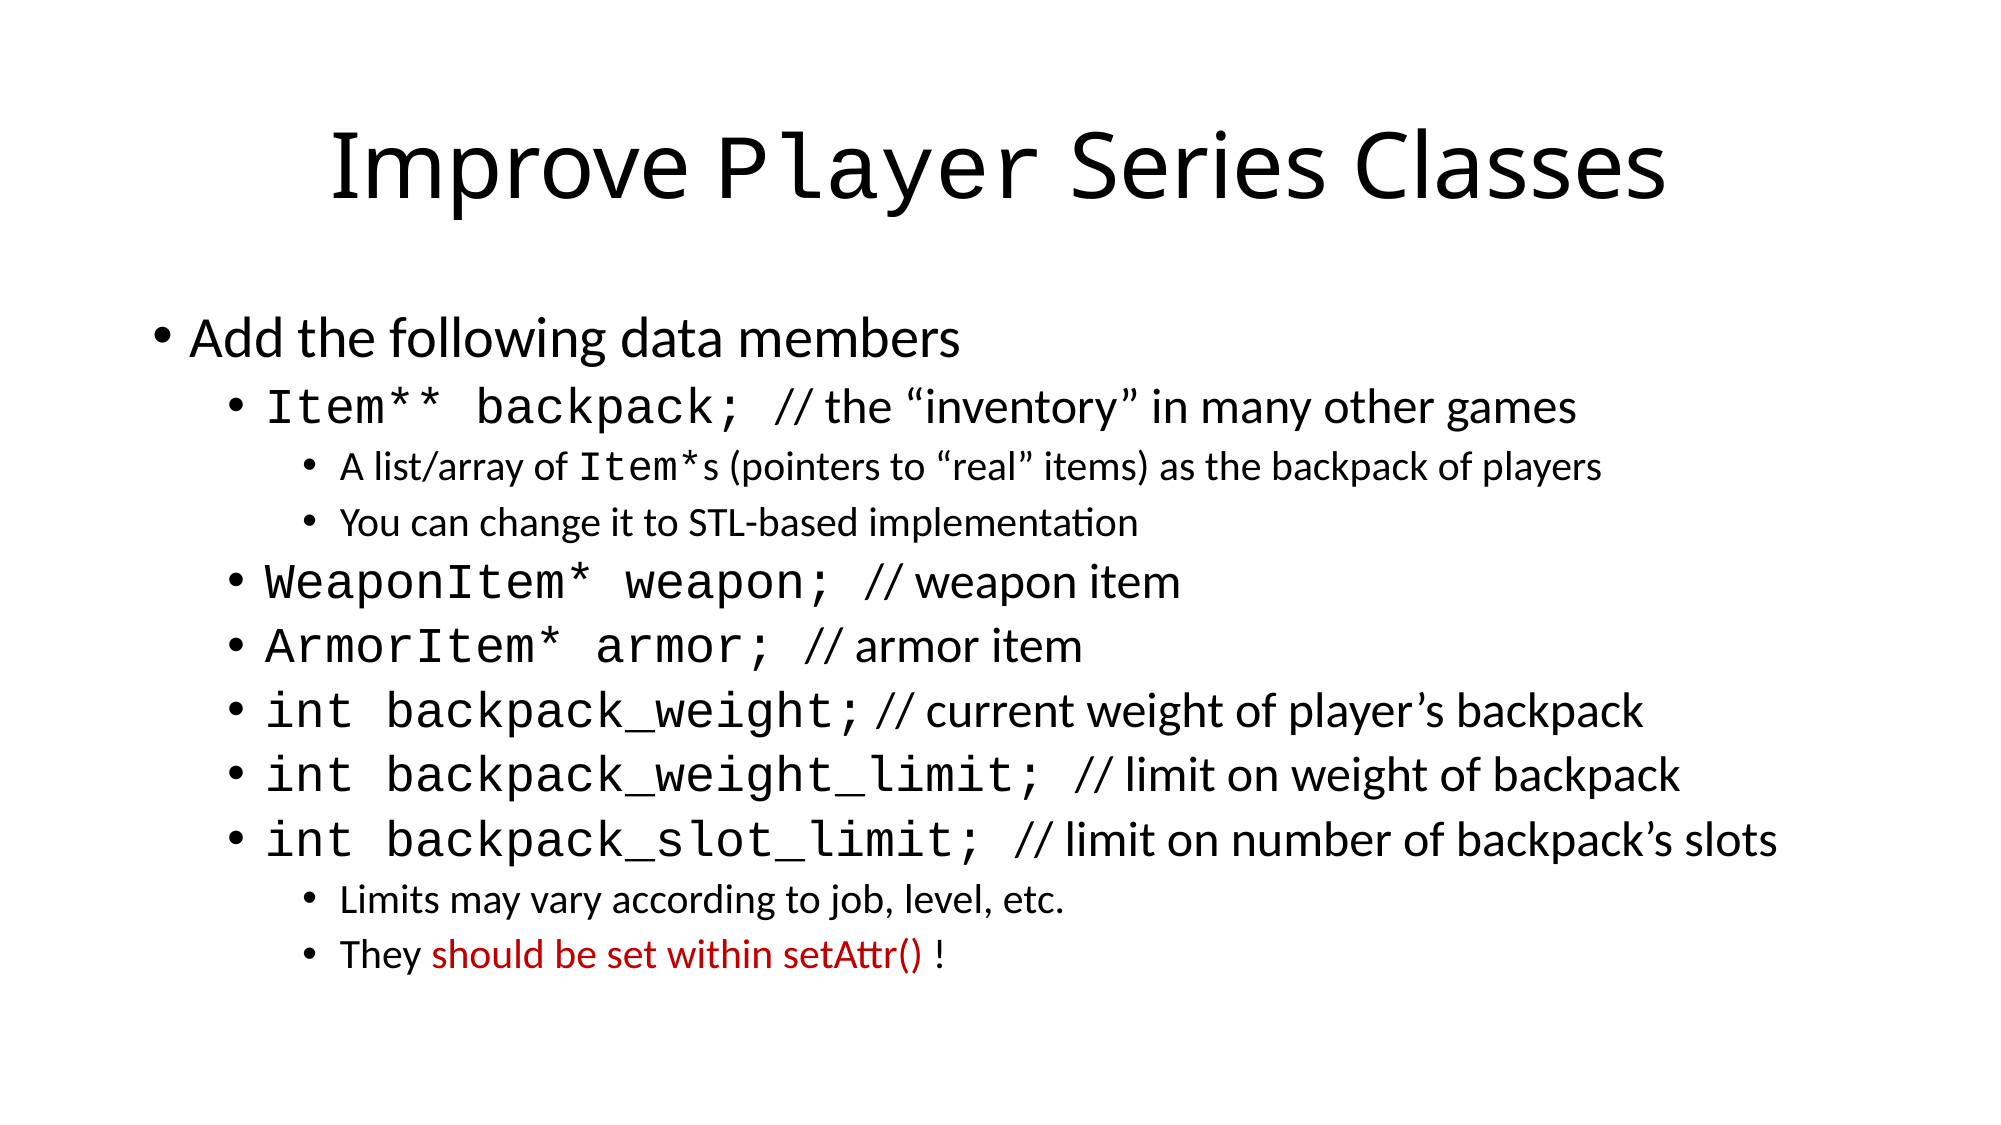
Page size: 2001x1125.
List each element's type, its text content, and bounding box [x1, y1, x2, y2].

title Improve Player Series Classes [137, 59, 1863, 278]
list Add the following data members Item** backpack; // the “inventory” in many other games A list/array of Item*s (pointers to “real” items) as the backpack of players You can change it to STL-based implementation WeaponItem* weapon; // weapon item ArmorItem* armor; // armor item int backpack_weight; // current weight of player’s backpack int backpack_weight_limit; // limit on weight of backpack int backpack_slot_limit; // limit on number of backpack’s slots Limits may vary according to job, level, etc. They should be set within setAttr() ! [137, 299, 1863, 1065]
